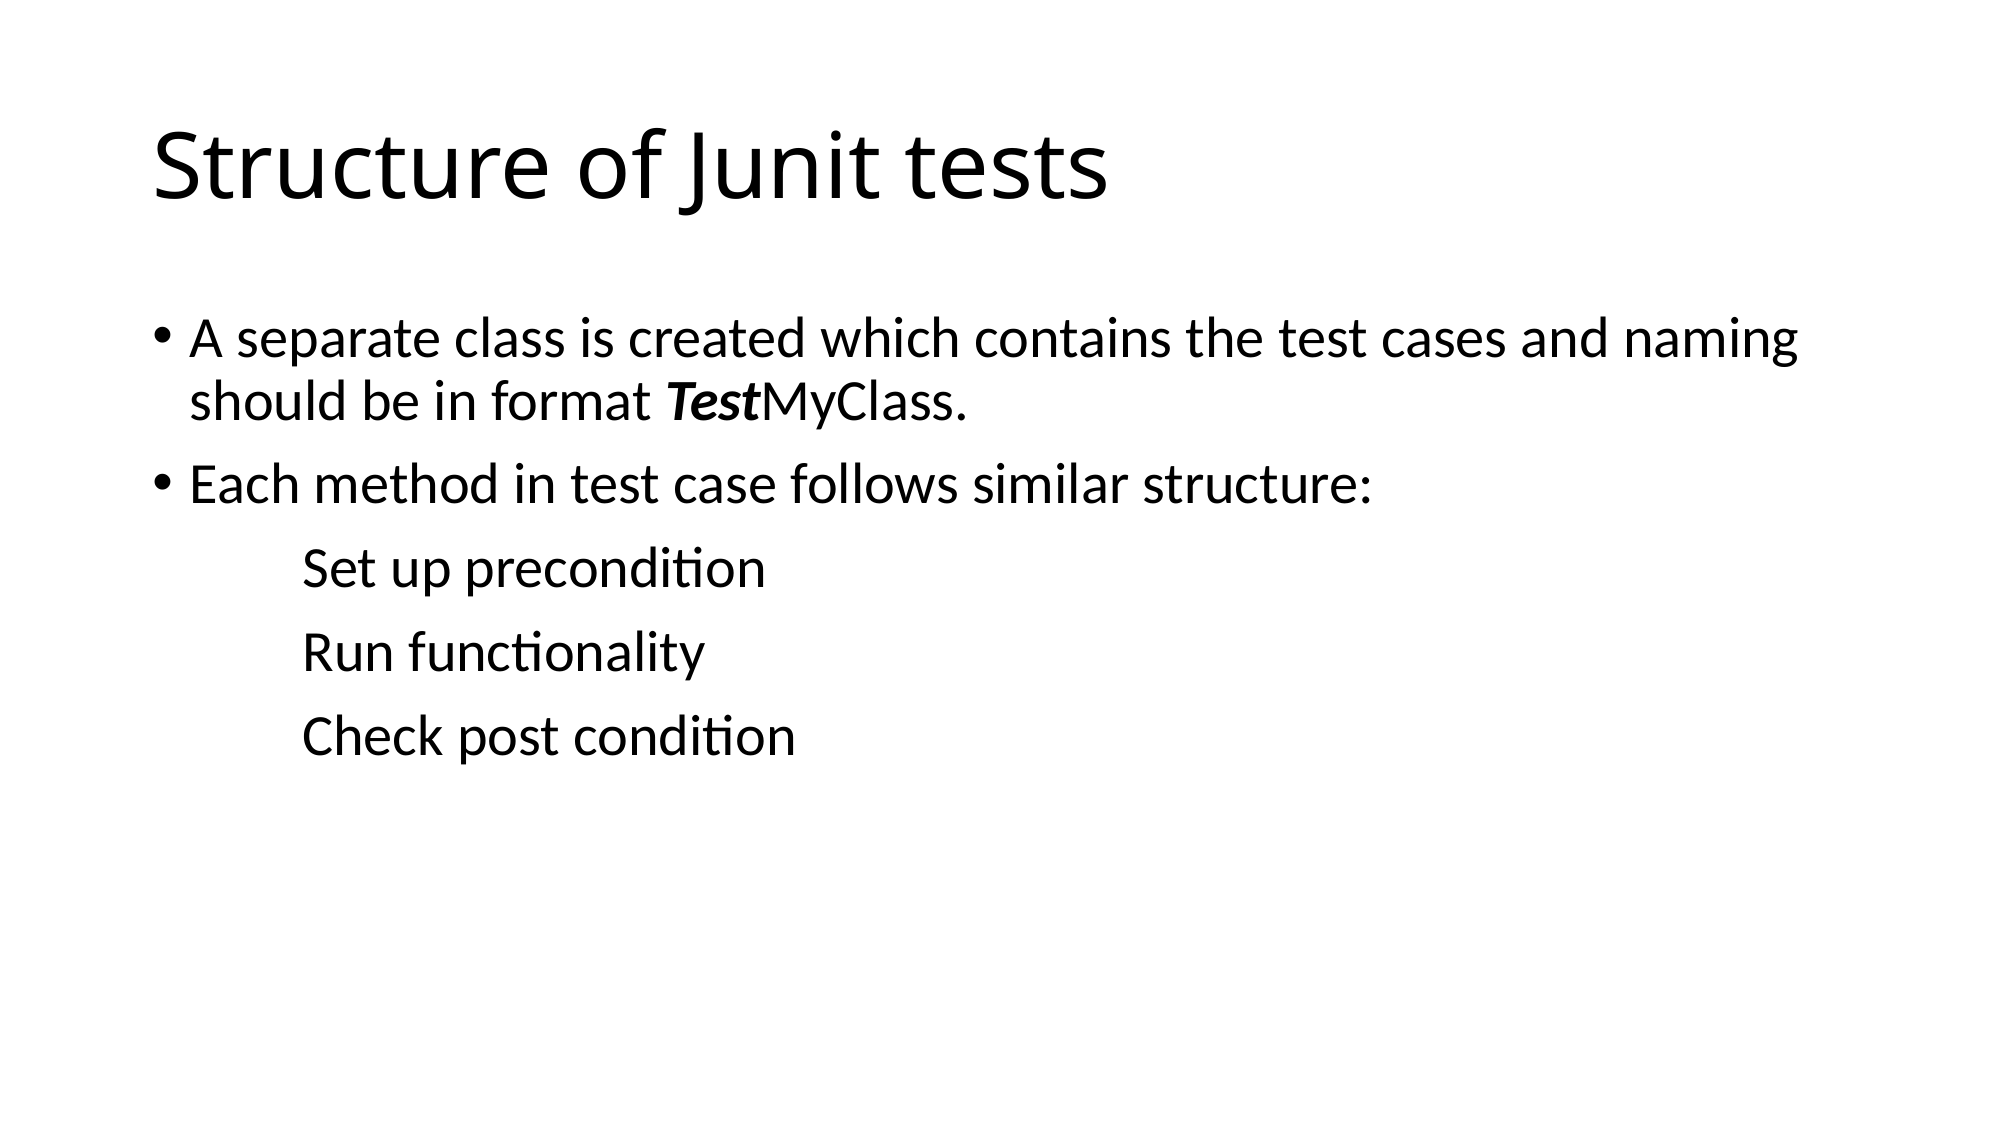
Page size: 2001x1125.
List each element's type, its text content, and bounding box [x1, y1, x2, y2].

title Structure of Junit tests [137, 59, 1863, 278]
list A separate class is created which contains the test cases and naming should be in format TestMyClass. Each method in test case follows similar structure: Set up precondition Run functionality Check post condition [137, 299, 1863, 1014]
